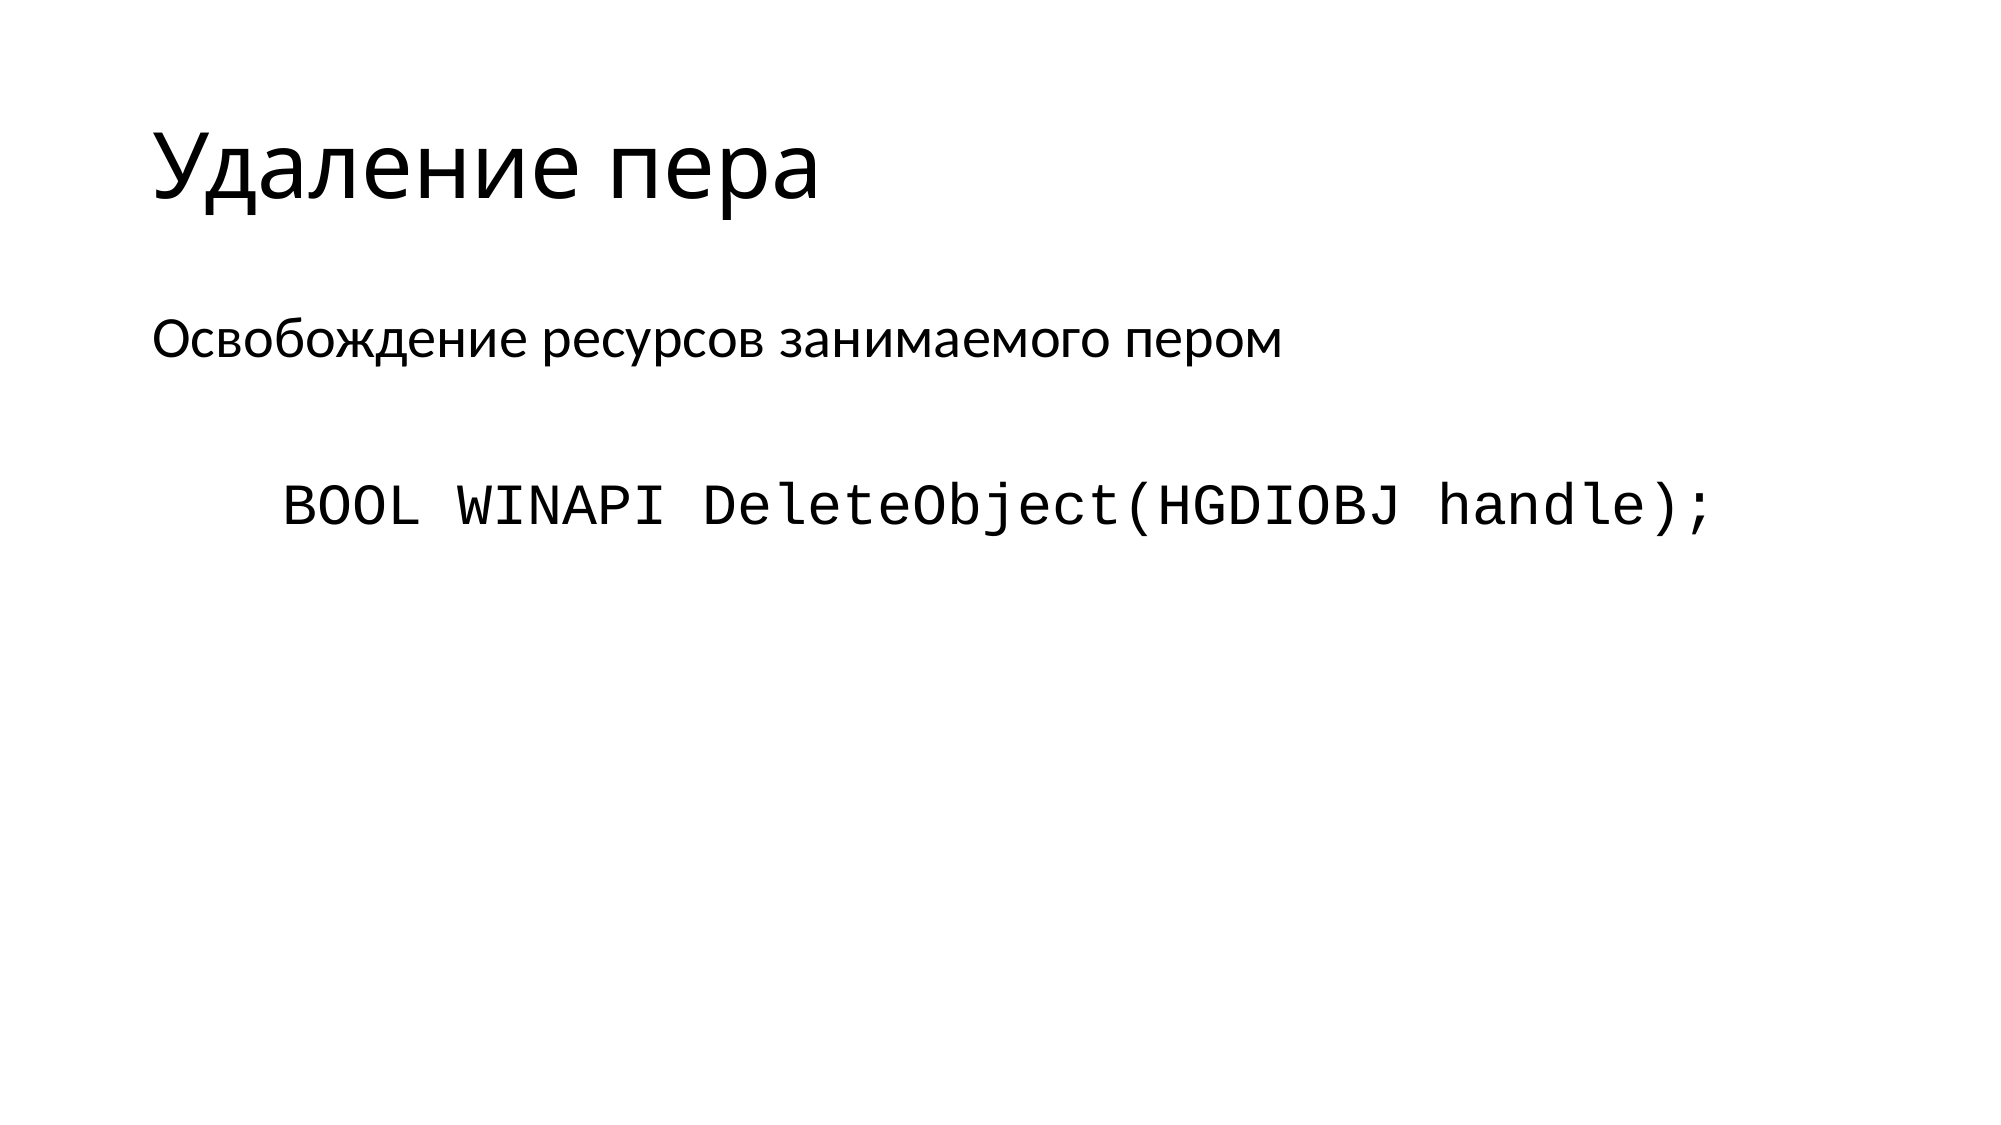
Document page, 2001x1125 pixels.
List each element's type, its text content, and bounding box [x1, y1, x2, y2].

title Удаление пера [137, 59, 1863, 278]
list Освобождение ресурсов занимаемого пером BOOL WINAPI DeleteObject(HGDIOBJ handle); [137, 299, 1863, 1014]
